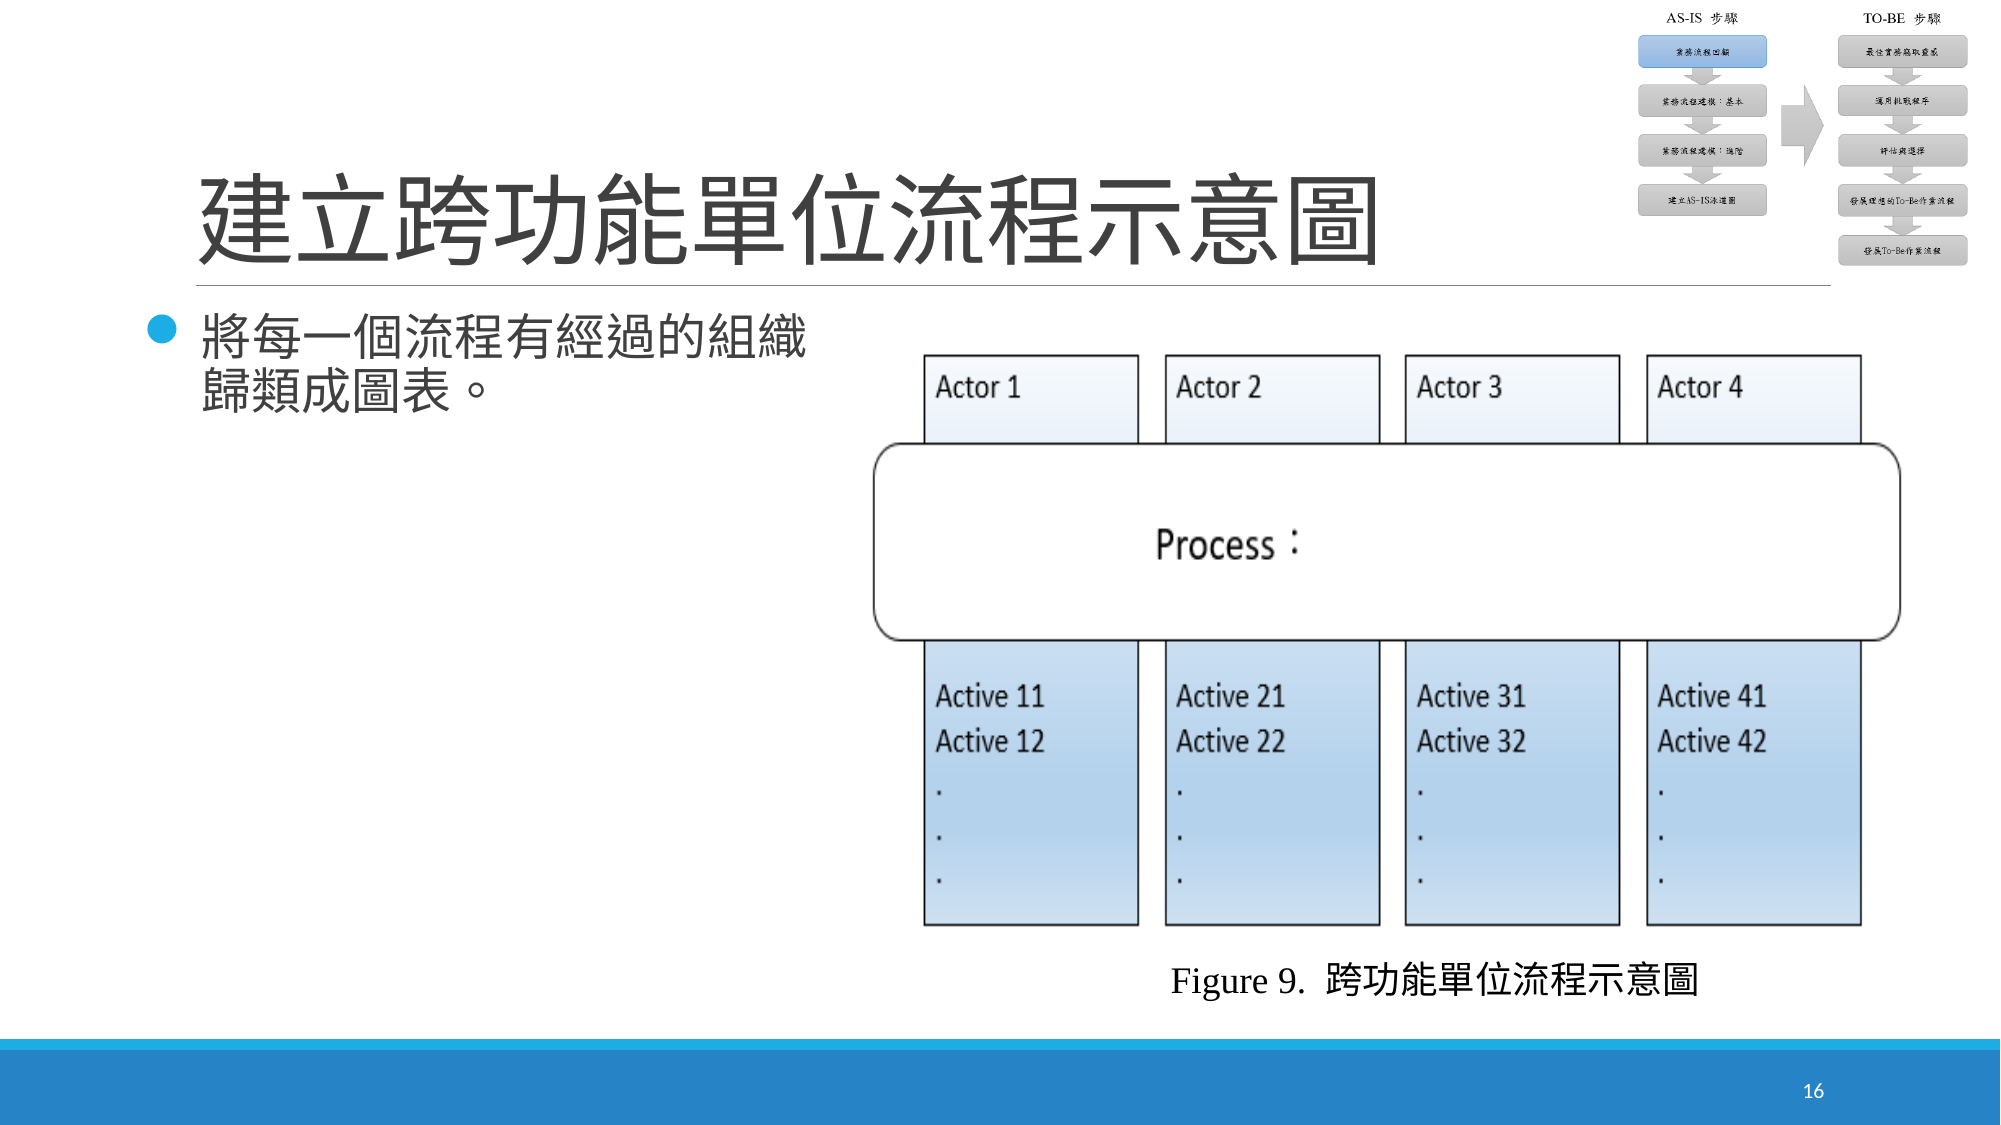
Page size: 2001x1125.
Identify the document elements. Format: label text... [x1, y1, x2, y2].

picture [843, 304, 1929, 948]
slide_number 16 [1624, 1059, 1840, 1120]
text_box Figure 9. 跨功能單位流程示意圖 [1155, 956, 1715, 1008]
title 建立跨功能單位流程示意圖 [180, 47, 1436, 285]
list 將每一個流程有經過的組織歸類成圖表。 [143, 304, 808, 1025]
picture [1634, 4, 1973, 270]
